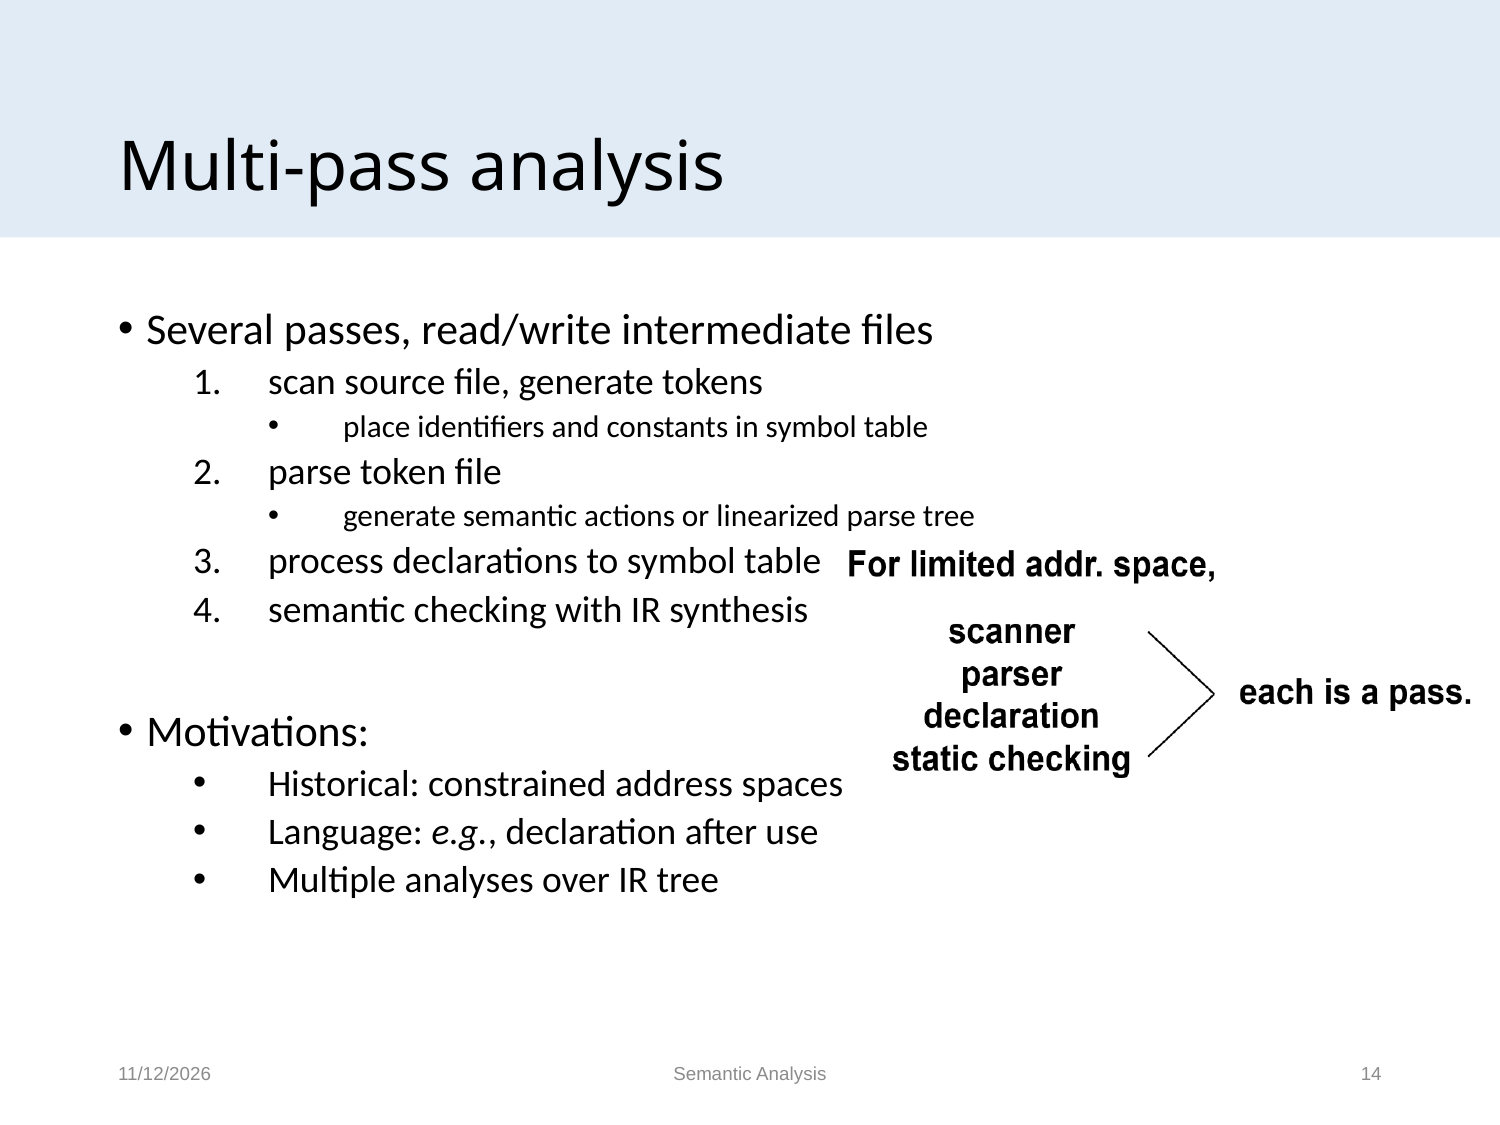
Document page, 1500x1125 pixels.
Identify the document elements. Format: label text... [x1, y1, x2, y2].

title Multi-pass analysis [103, 59, 1397, 278]
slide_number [103, 1042, 441, 1103]
footer Semantic Analysis [496, 1042, 1004, 1103]
picture [844, 532, 1471, 781]
slide_number 14 [1059, 1042, 1397, 1103]
list Several passes, read/write intermediate files scan source file, generate tokens place identifiers and constants in symbol table parse token file generate semantic actions or linearized parse tree process declarations to symbol table semantic checking with IR synthesis Motivations: Historical: constrained address spaces Language: e.g., declaration after use Multiple analyses over IR tree [103, 299, 1397, 1014]
